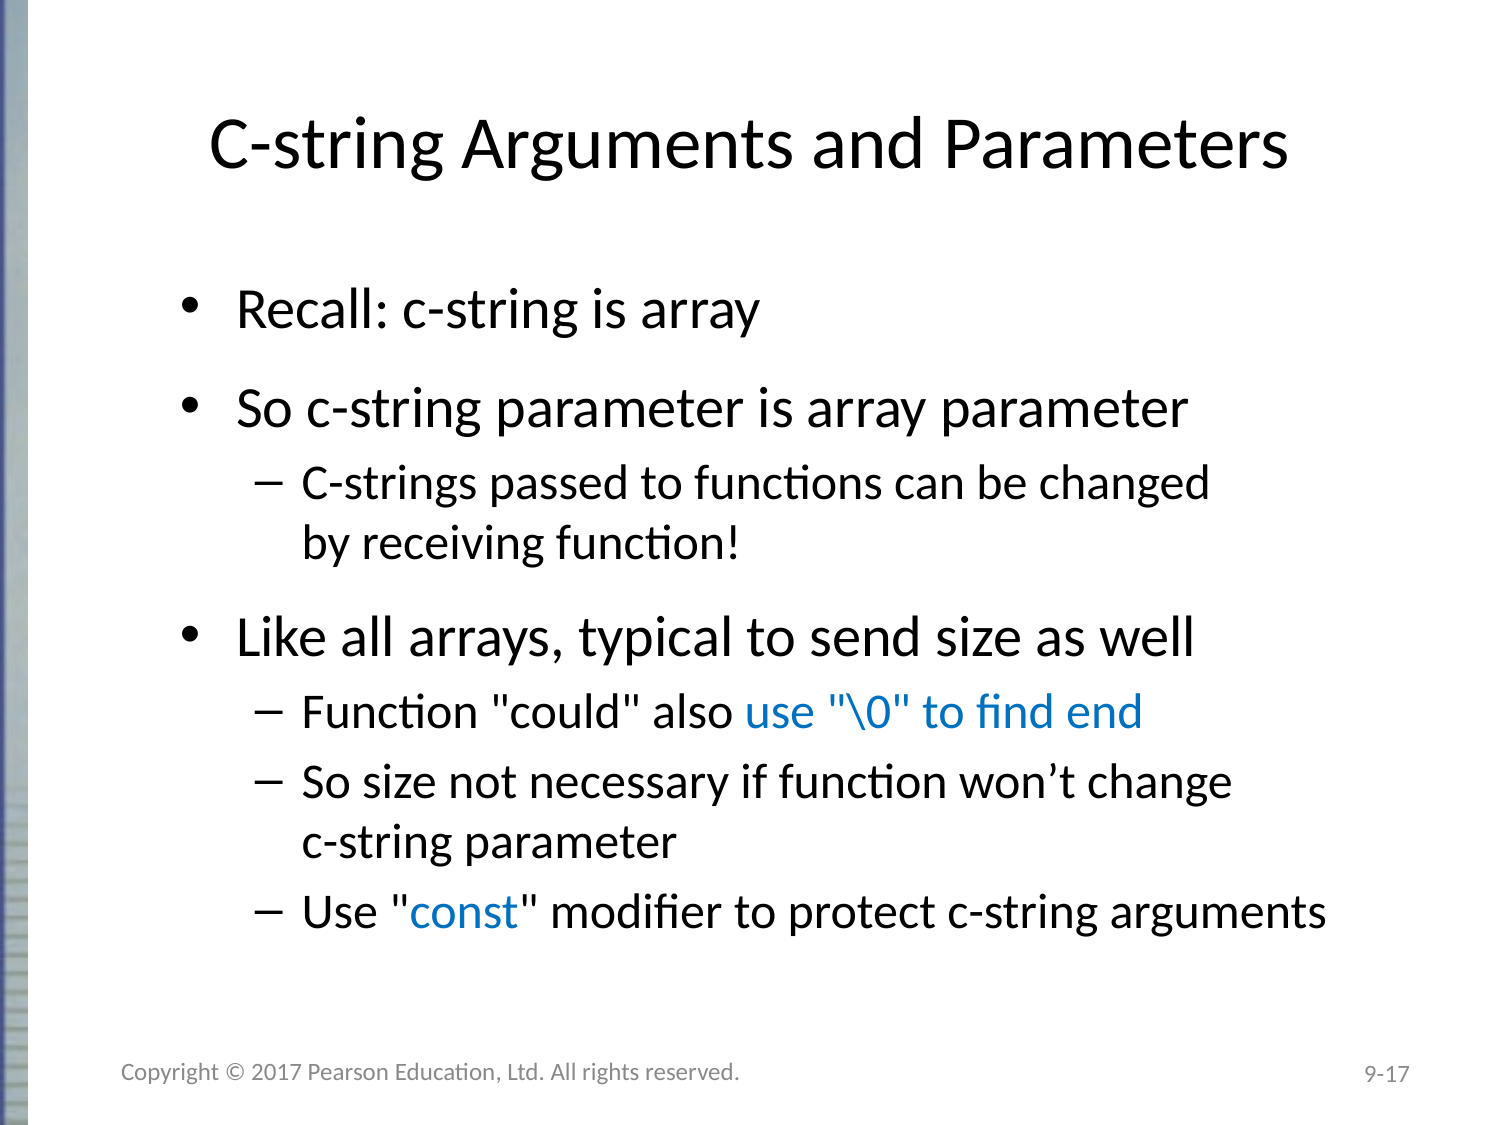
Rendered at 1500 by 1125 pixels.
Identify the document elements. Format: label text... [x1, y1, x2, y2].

slide_number 9-17 [1074, 1042, 1425, 1103]
picture [0, 0, 28, 1125]
list Recall: c-string is array So c-string parameter is array parameter C-strings passed to functions can be changed by receiving function! Like all arrays, typical to send size as well Function "could" also use "\0" to find end So size not necessary if function won’t change c-string parameter Use "const" modifier to protect c-string arguments [164, 262, 1447, 1013]
title C-string Arguments and Parameters [75, 45, 1425, 233]
footer Copyright © 2017 Pearson Education, Ltd. All rights reserved. [75, 1040, 788, 1100]
